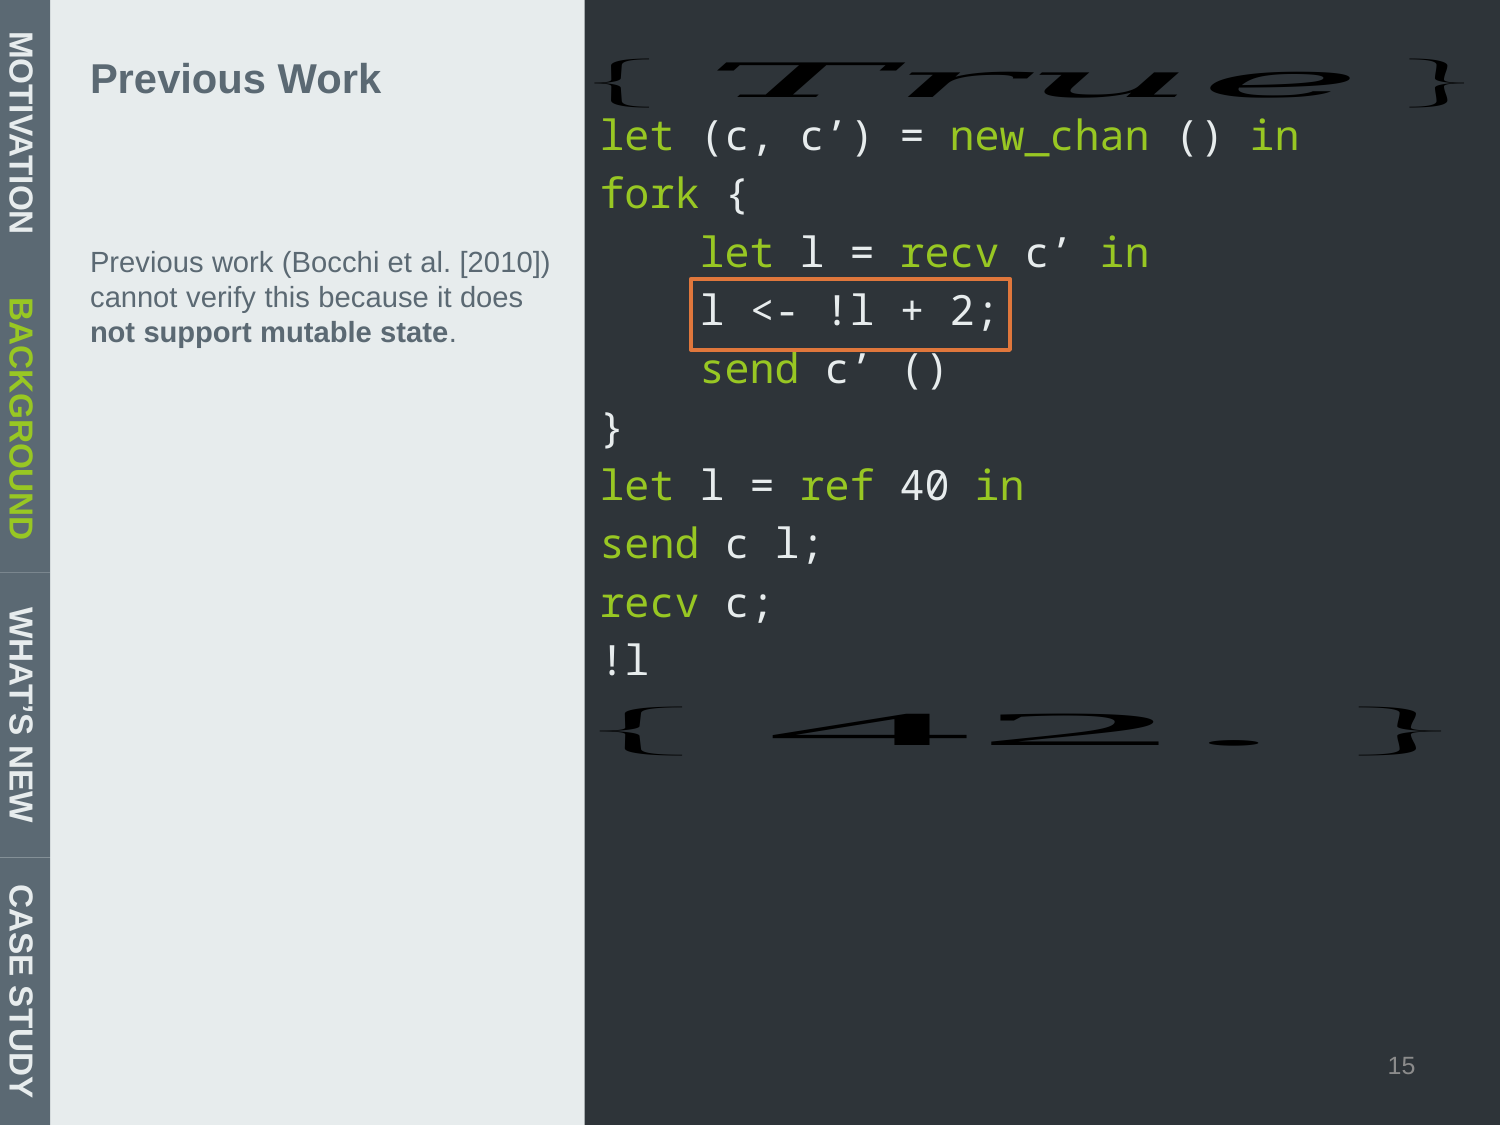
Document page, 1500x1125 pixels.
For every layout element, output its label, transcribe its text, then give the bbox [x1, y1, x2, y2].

text_box [689, 277, 1012, 352]
text_box WHAT’S NEW [0, 572, 51, 857]
text_box MOTIVATION [0, 0, 51, 266]
title Previous Work [75, 44, 569, 235]
slide_number 15 [1080, 1035, 1431, 1095]
text_box CASE STUDY [0, 857, 51, 1125]
text_box BACKGROUND [0, 266, 51, 572]
list let (c, c’) = new_chan () in fork { let l = recv c’ in l <- !l + 2; send c’ () } let l = ref 40 in send c l; recv c; !l [584, 42, 1424, 1003]
list Previous work (Bocchi et al. [2010]) cannot verify this because it does not support mutable state. [75, 235, 569, 1005]
